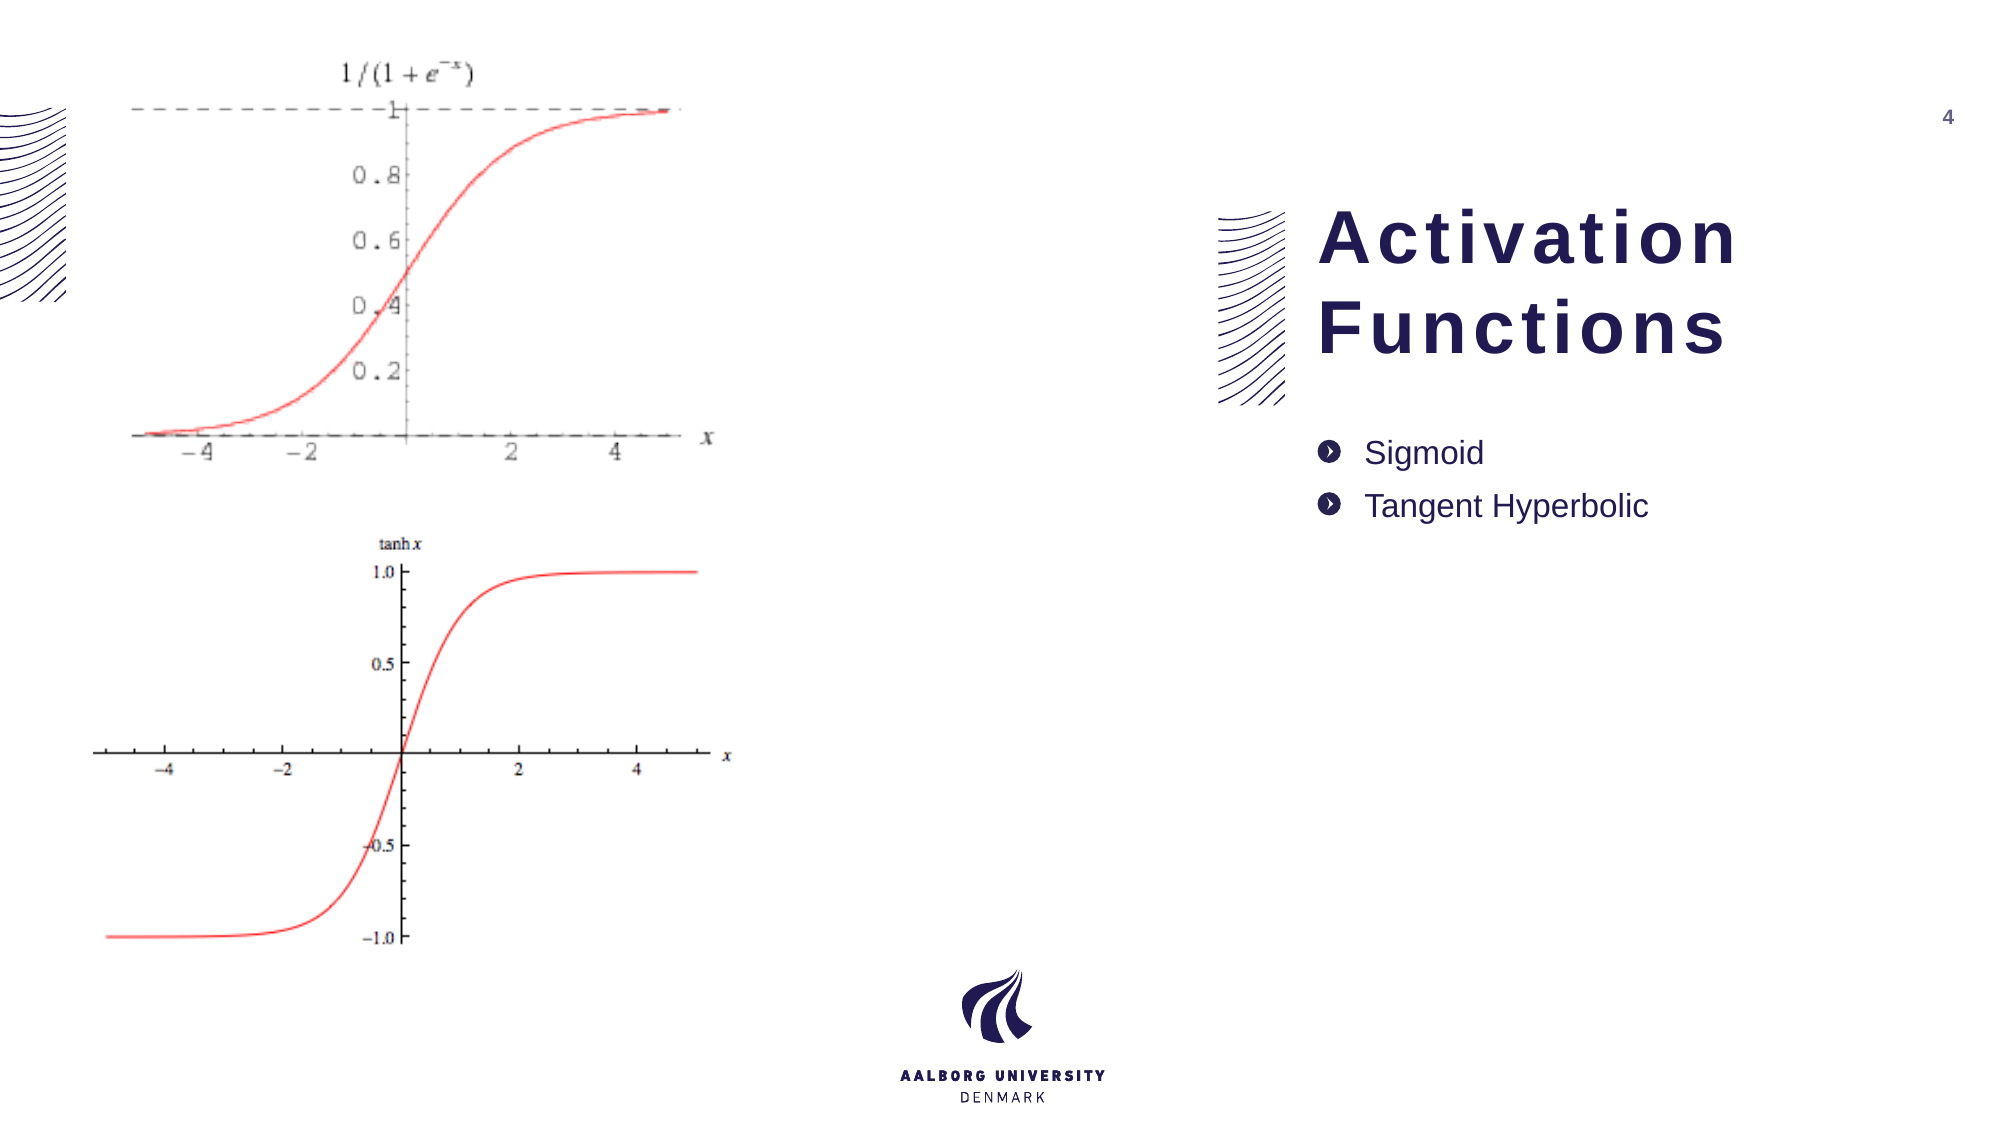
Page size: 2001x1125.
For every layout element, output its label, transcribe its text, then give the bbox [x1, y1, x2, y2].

picture [93, 534, 734, 948]
slide_number 4 [1860, 97, 1954, 135]
picture [93, 54, 763, 469]
list Sigmoid Tangent Hyperbolic [1317, 423, 1907, 999]
title Activation Functions [1317, 157, 1907, 366]
